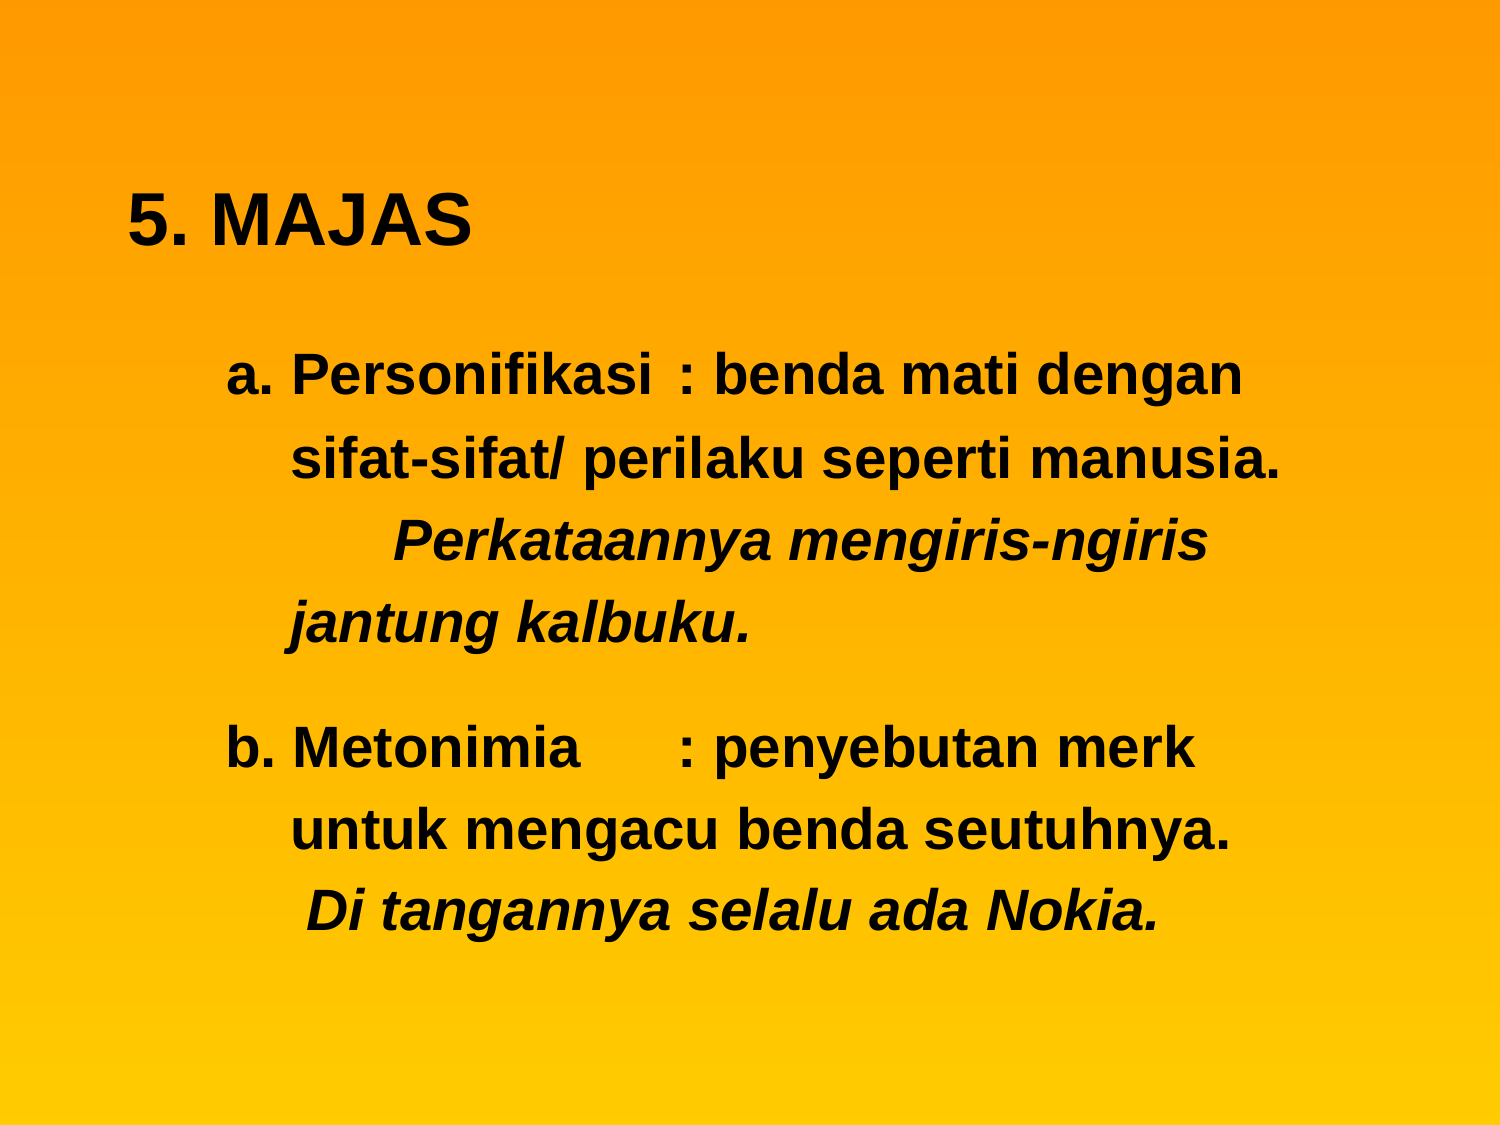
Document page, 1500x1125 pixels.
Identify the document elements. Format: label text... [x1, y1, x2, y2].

list 5. MAJAS a. Personifikasi : benda mati dengan sifat-sifat/ perilaku seperti manusia. Perkataannya mengiris-ngiris jantung kalbuku. b. Metonimia : penyebutan merk untuk mengacu benda seutuhnya. Di tangannya selalu ada Nokia. [112, 162, 1463, 1026]
